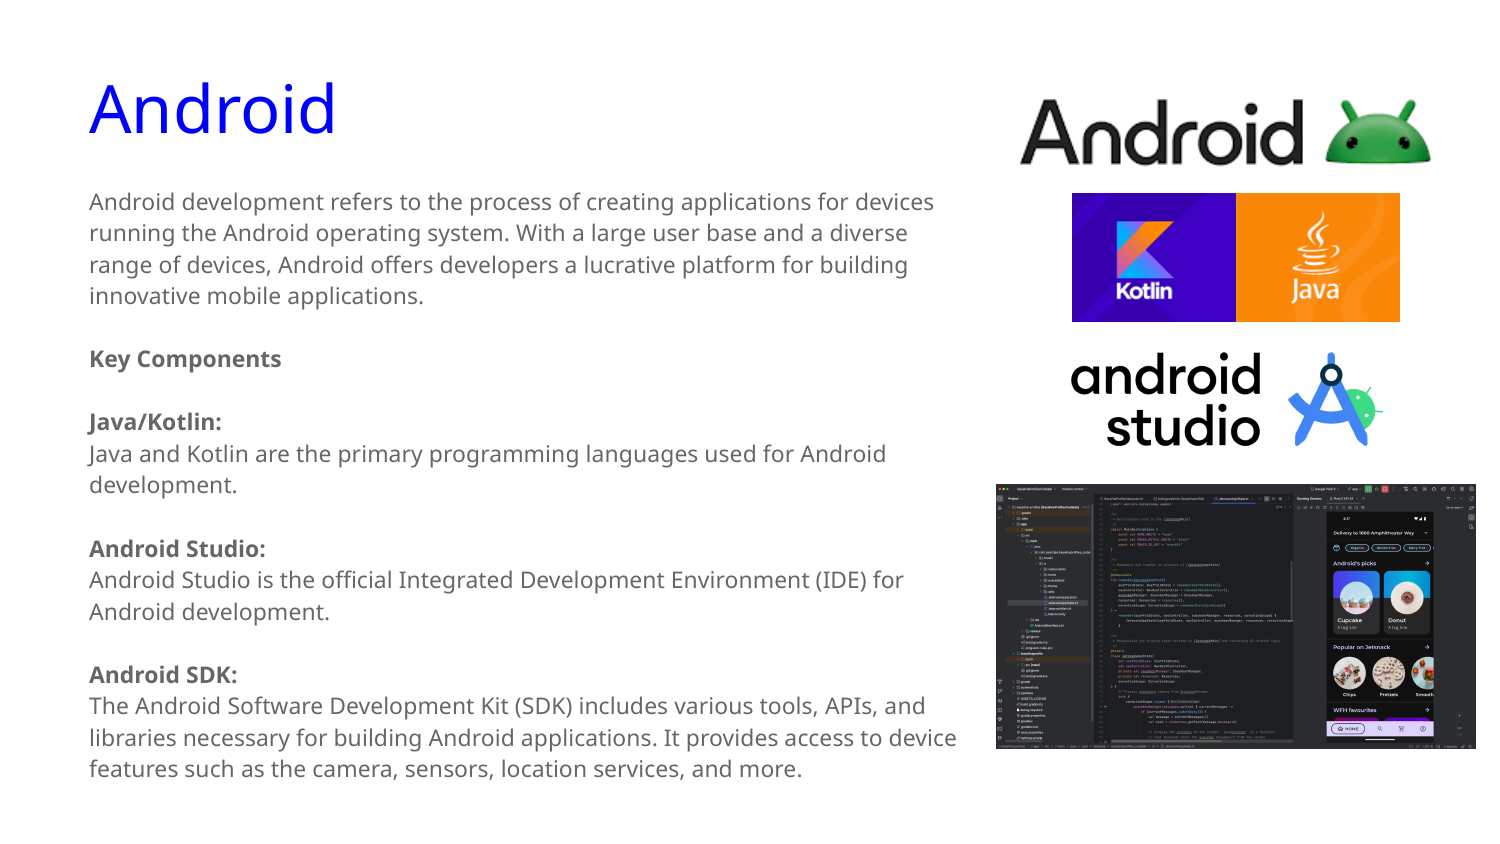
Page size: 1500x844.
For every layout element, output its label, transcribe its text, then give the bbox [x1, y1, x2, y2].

text_box Android [74, 52, 996, 149]
text_box Android development refers to the process of creating applications for devices running the Android operating system. With a large user base and a diverse range of devices, Android offers developers a lucrative platform for building innovative mobile applications. Key Components Java/Kotlin: Java and Kotlin are the primary programming languages used for Android development. Android Studio: Android Studio is the official Integrated Development Environment (IDE) for Android development. Android SDK: The Android Software Development Kit (SDK) includes various tools, APIs, and libraries necessary for building Android applications. It provides access to device features such as the camera, sensors, location services, and more. [74, 168, 982, 800]
picture [996, 483, 1476, 750]
picture [995, 53, 1476, 322]
picture [1036, 346, 1418, 460]
